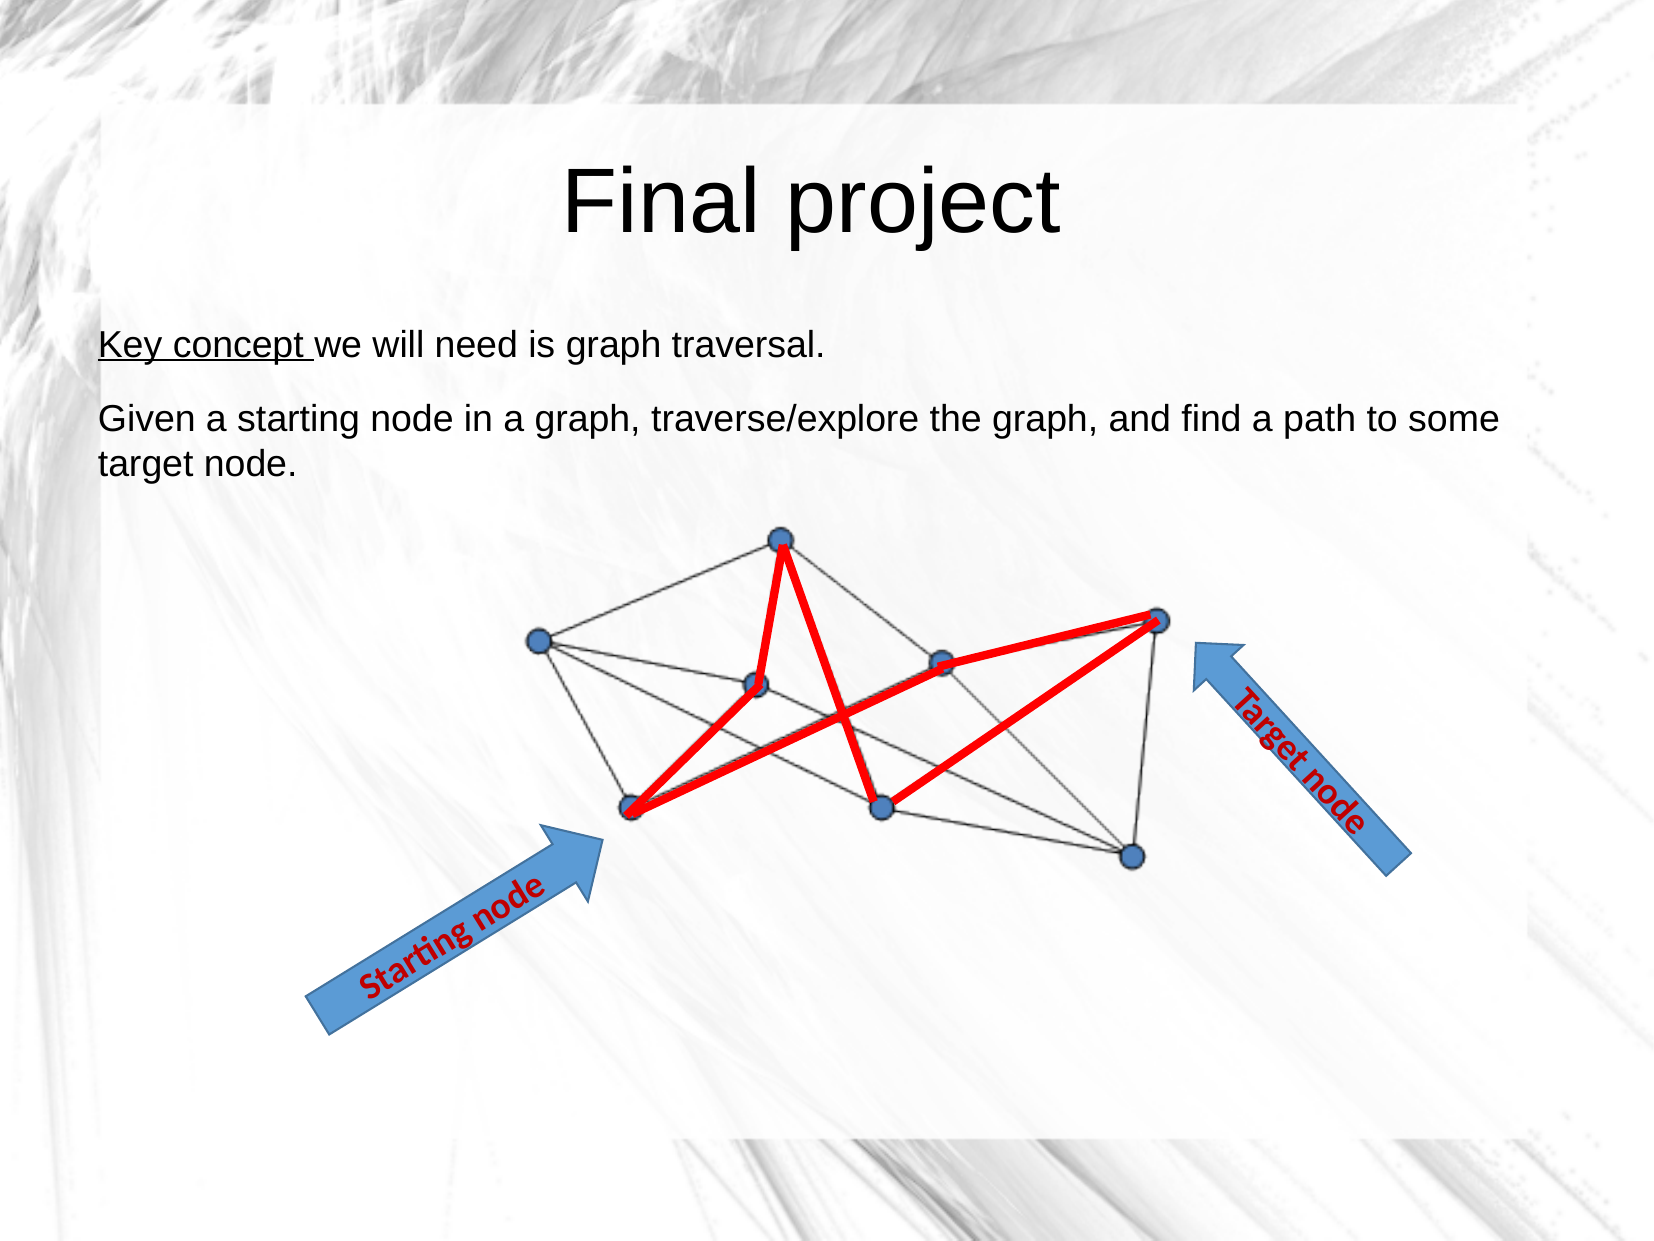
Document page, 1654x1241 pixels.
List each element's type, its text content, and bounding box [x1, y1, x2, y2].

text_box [937, 614, 1151, 667]
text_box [758, 544, 782, 668]
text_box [782, 544, 874, 668]
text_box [892, 619, 1159, 802]
title Final project [118, 112, 1506, 281]
picture [0, 0, 1654, 1241]
text_box Starting node [304, 885, 484, 1036]
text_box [632, 668, 943, 815]
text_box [625, 684, 761, 816]
list Key concept we will need is graph traversal. Given a starting node in a graph, traverse/explore the graph, and find a path to some target node. [97, 319, 1551, 1102]
text_box Target node [1215, 642, 1413, 878]
